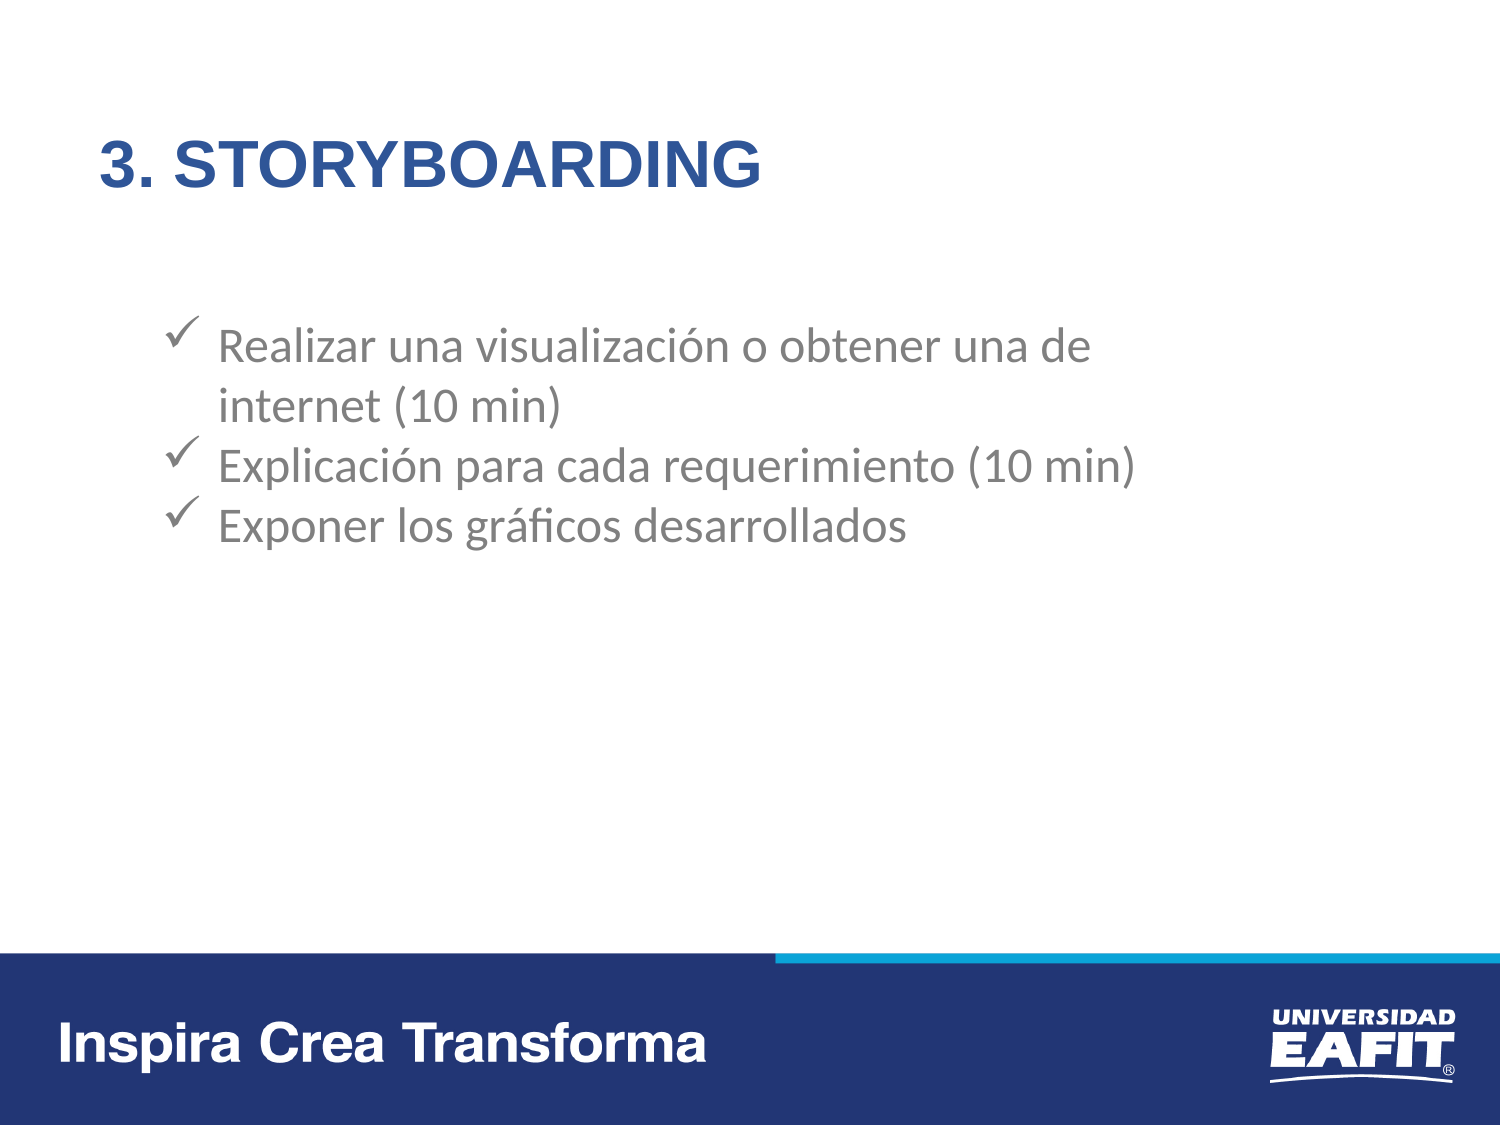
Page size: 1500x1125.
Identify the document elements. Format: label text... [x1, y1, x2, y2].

picture [0, 0, 1500, 1125]
text_box Realizar una visualización o obtener una de internet (10 min) Explicación para cada requerimiento (10 min) Exponer los gráficos desarrollados [146, 304, 1158, 560]
text_box 3. STORYBOARDING [85, 112, 1415, 208]
